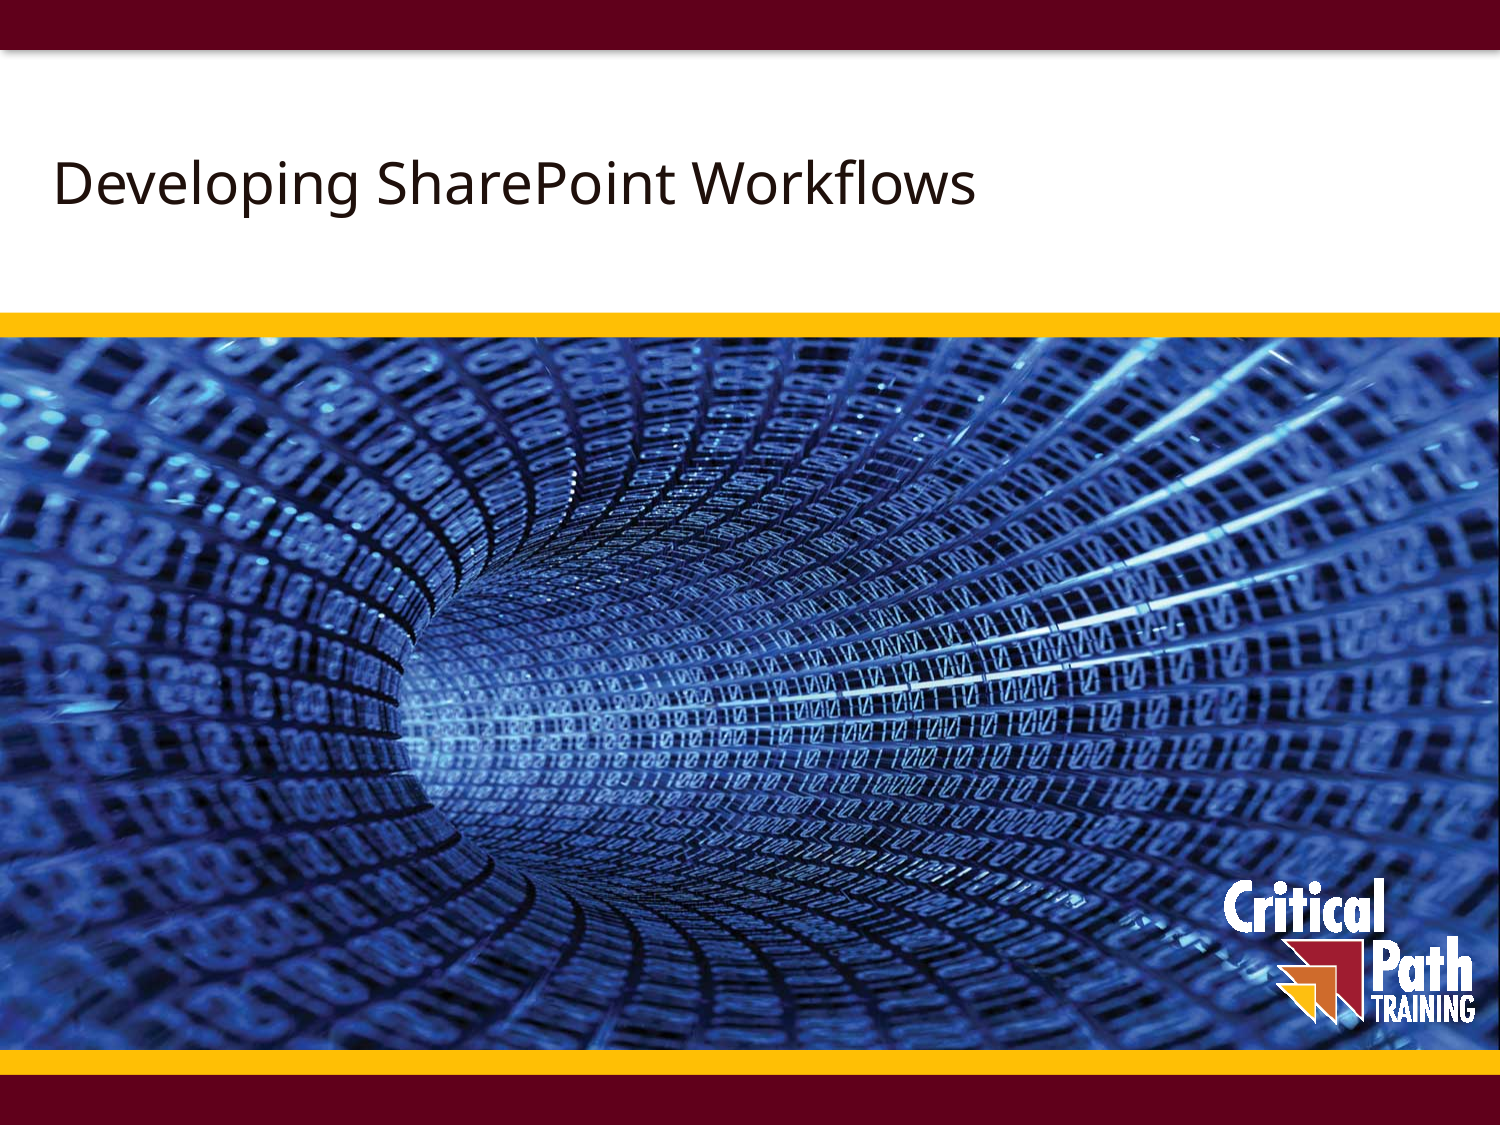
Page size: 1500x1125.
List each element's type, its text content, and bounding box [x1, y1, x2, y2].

title Developing SharePoint Workflows [37, 112, 1475, 250]
picture [0, 338, 1500, 1050]
